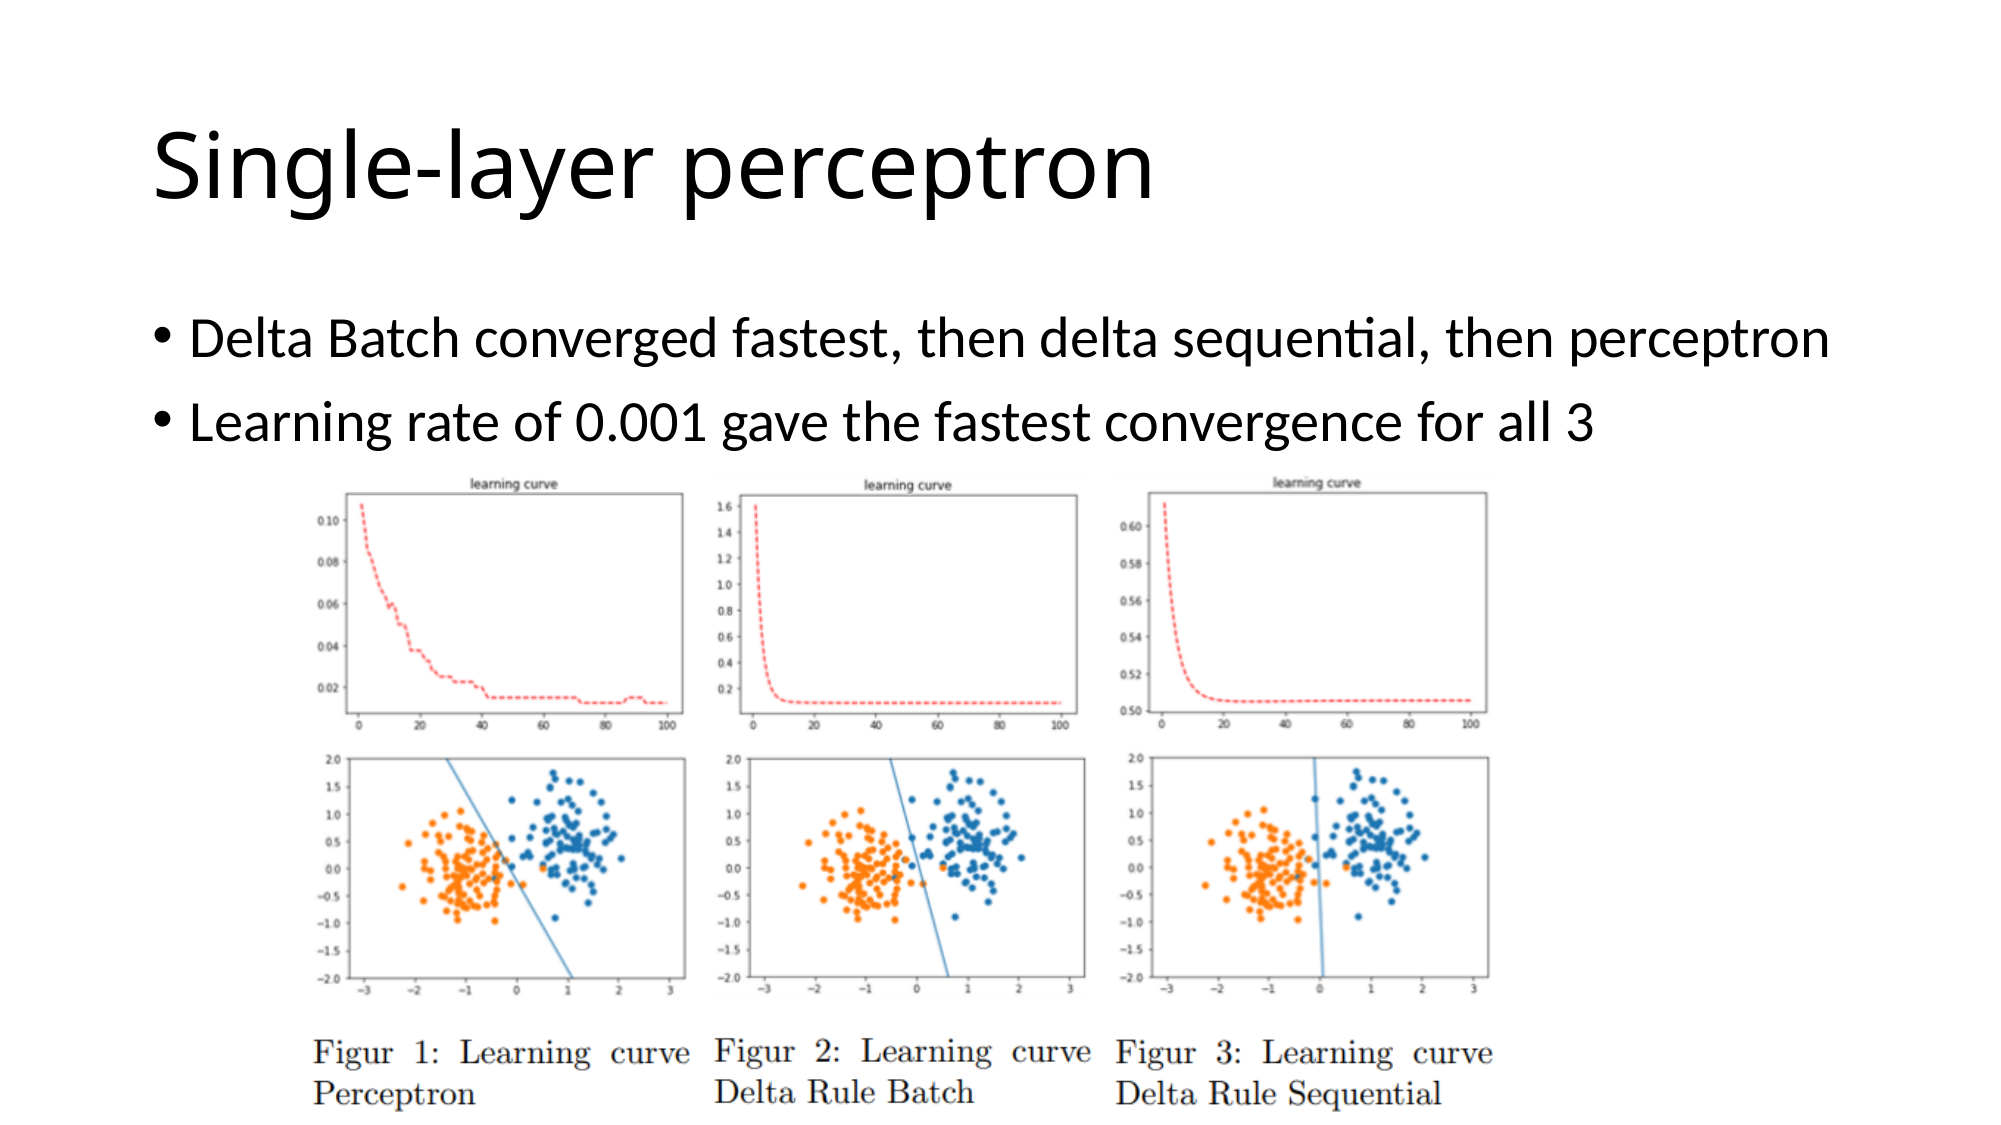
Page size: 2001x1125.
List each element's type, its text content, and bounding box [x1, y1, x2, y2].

title Single-layer perceptron [137, 59, 1863, 278]
list Delta Batch converged fastest, then delta sequential, then perceptron Learning rate of 0.001 gave the fastest convergence for all 3 [137, 299, 1863, 1014]
picture [305, 465, 1503, 1125]
